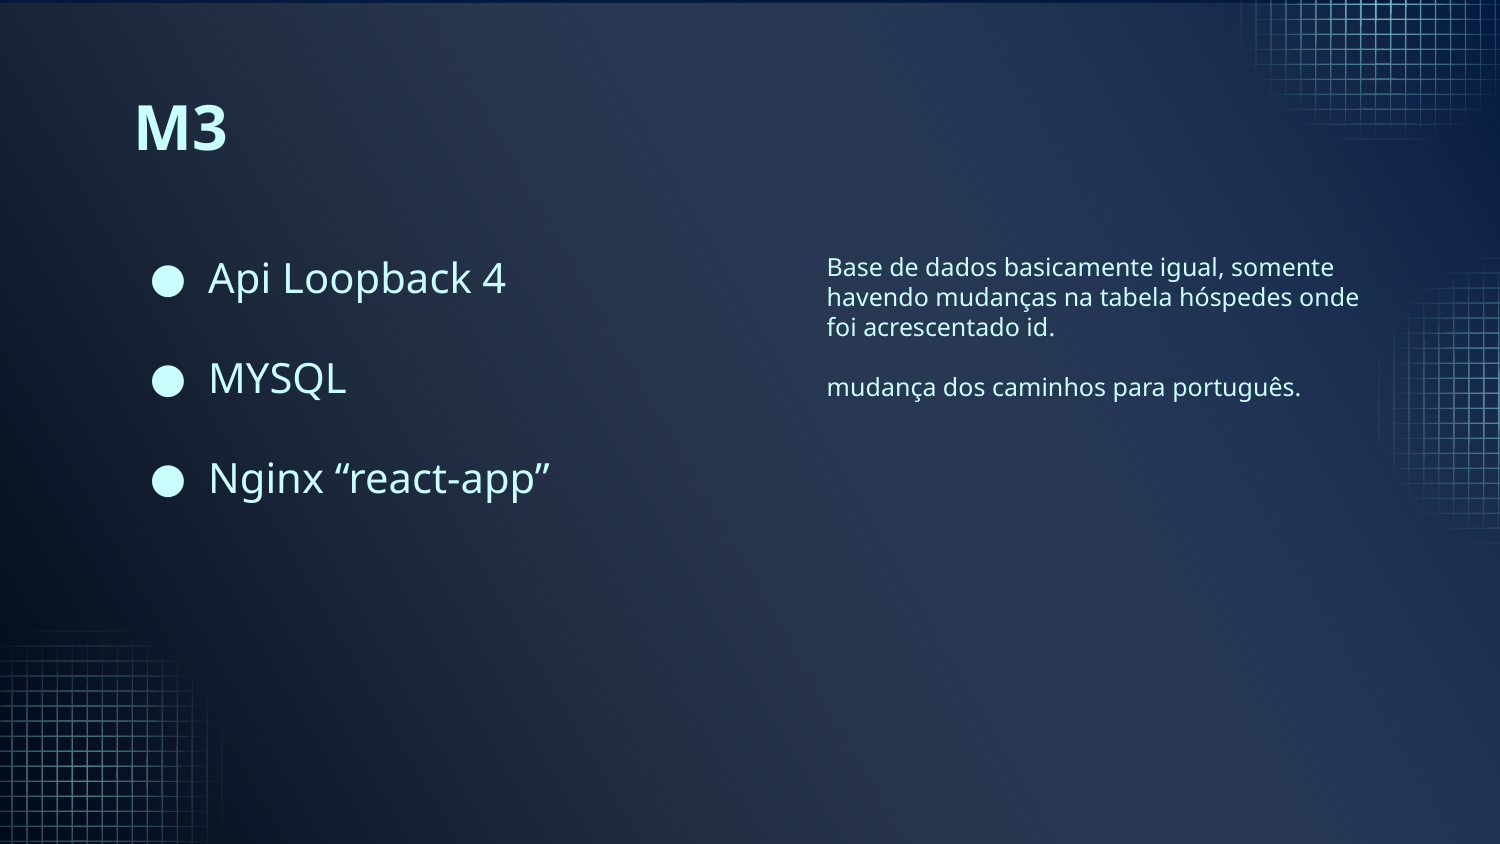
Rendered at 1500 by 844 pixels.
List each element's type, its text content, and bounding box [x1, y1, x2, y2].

subtitle Api Loopback 4 MYSQL Nginx “react-app” [118, 236, 689, 634]
picture [0, 0, 1500, 844]
title M3 [118, 72, 1382, 167]
subtitle Base de dados basicamente igual, somente havendo mudanças na tabela hóspedes onde foi acrescentado id. mudança dos caminhos para português. [811, 236, 1382, 634]
